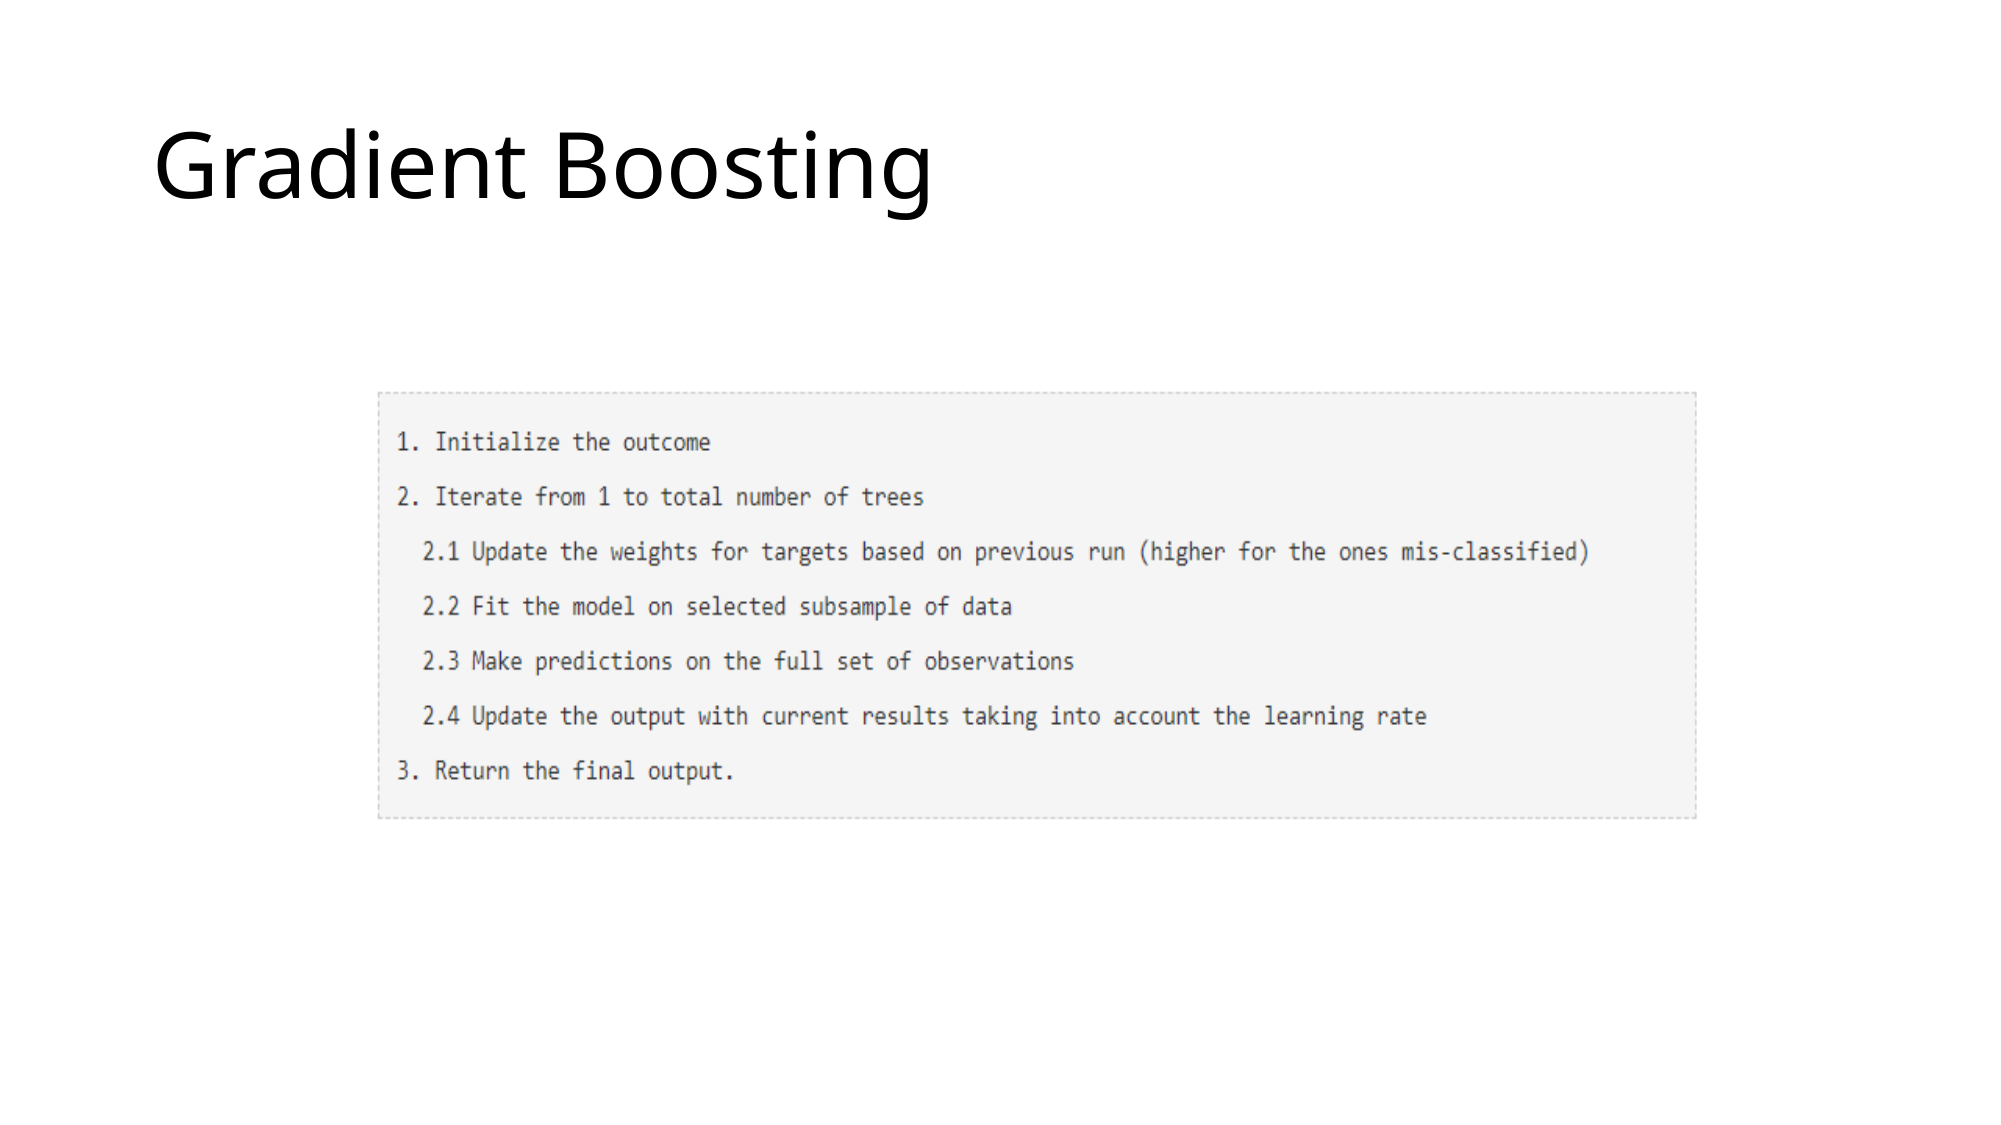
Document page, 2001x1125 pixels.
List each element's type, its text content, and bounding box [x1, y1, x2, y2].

picture [274, 364, 1725, 844]
title Gradient Boosting [137, 59, 1863, 278]
